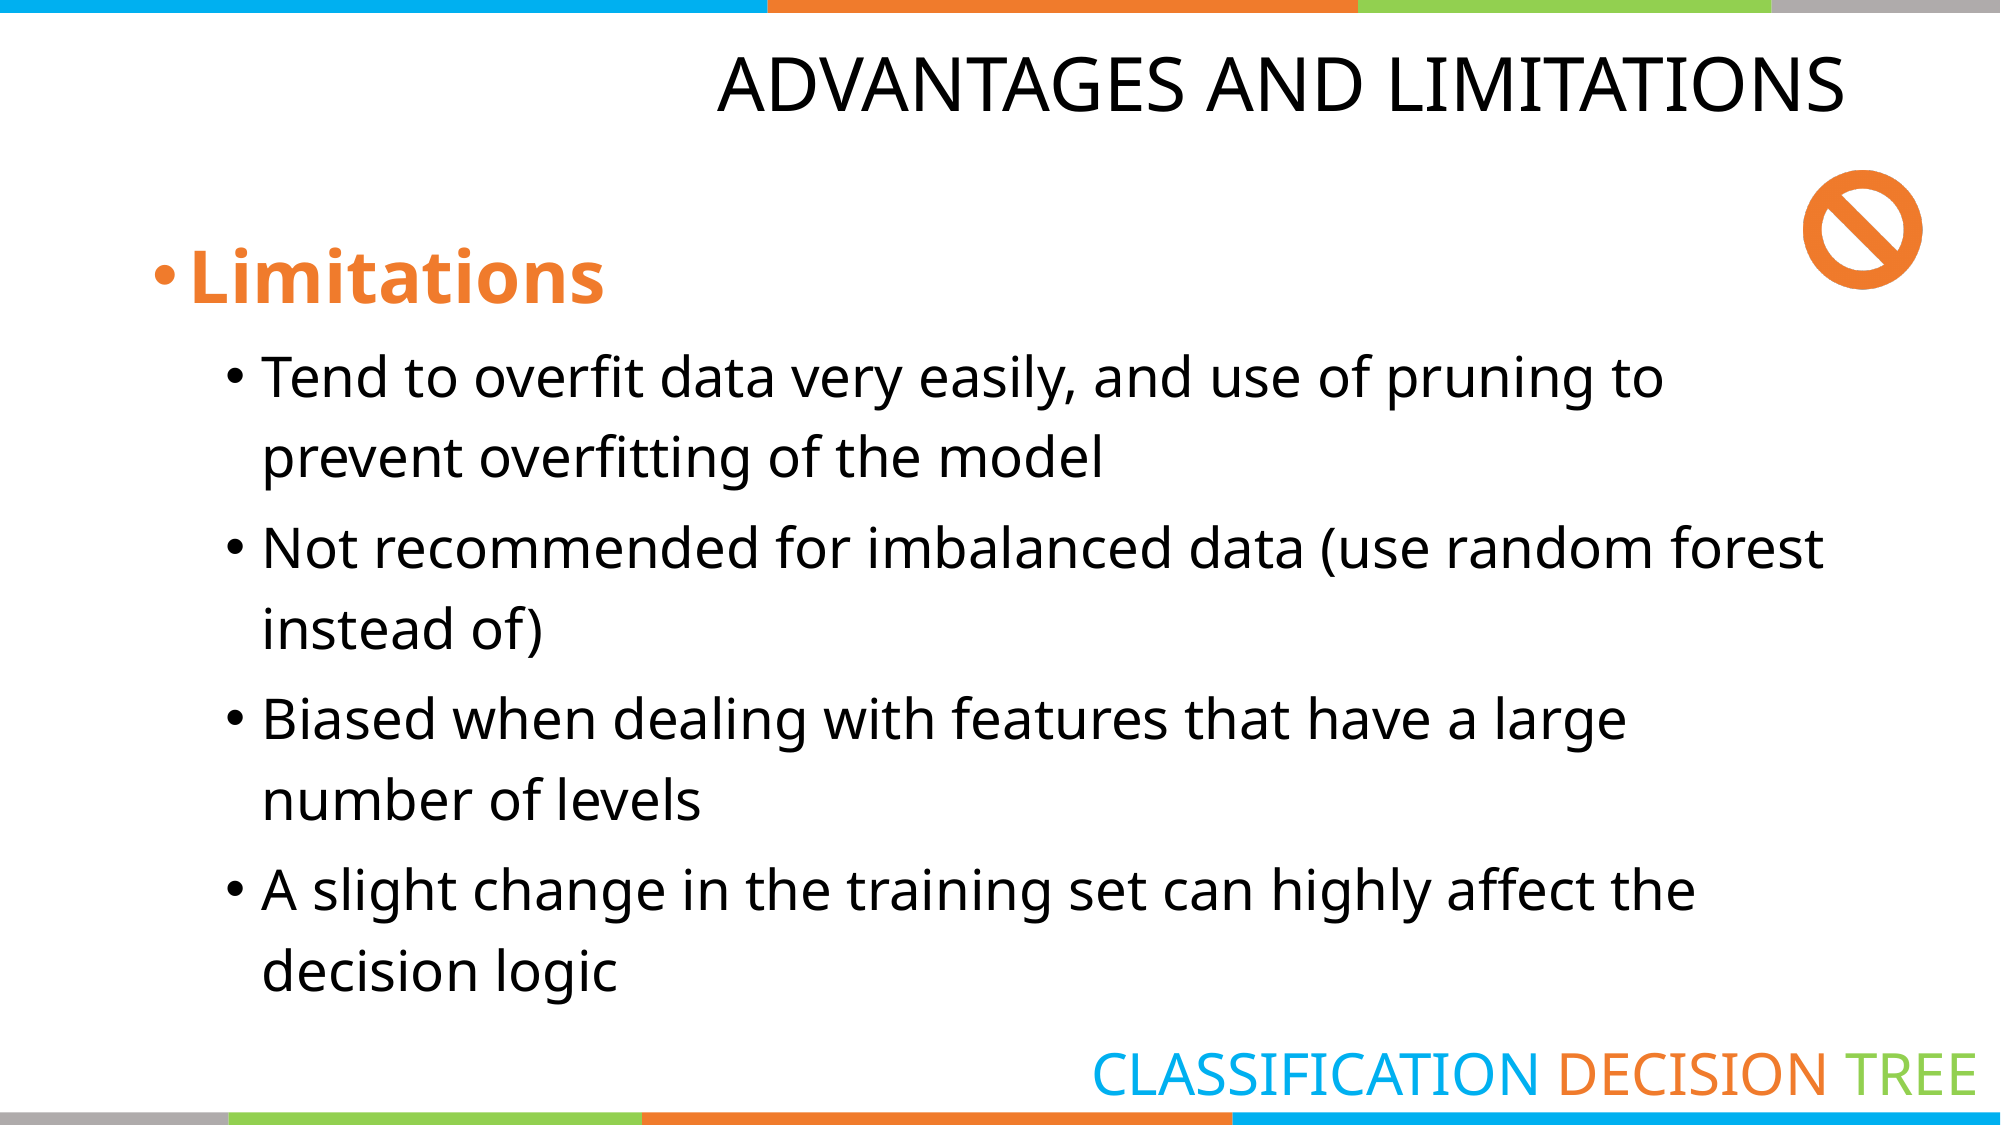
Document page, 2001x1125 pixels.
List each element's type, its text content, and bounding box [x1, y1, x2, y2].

list Limitations Tend to overfit data very easily, and use of pruning to prevent overfitting of the model Not recommended for imbalanced data (use random forest instead of) Biased when dealing with features that have a large number of levels A slight change in the training set can highly affect the decision logic [137, 179, 1863, 1014]
picture [1787, 154, 1938, 305]
title ADVANTAGES AND LIMITATIONS [137, 19, 1863, 155]
